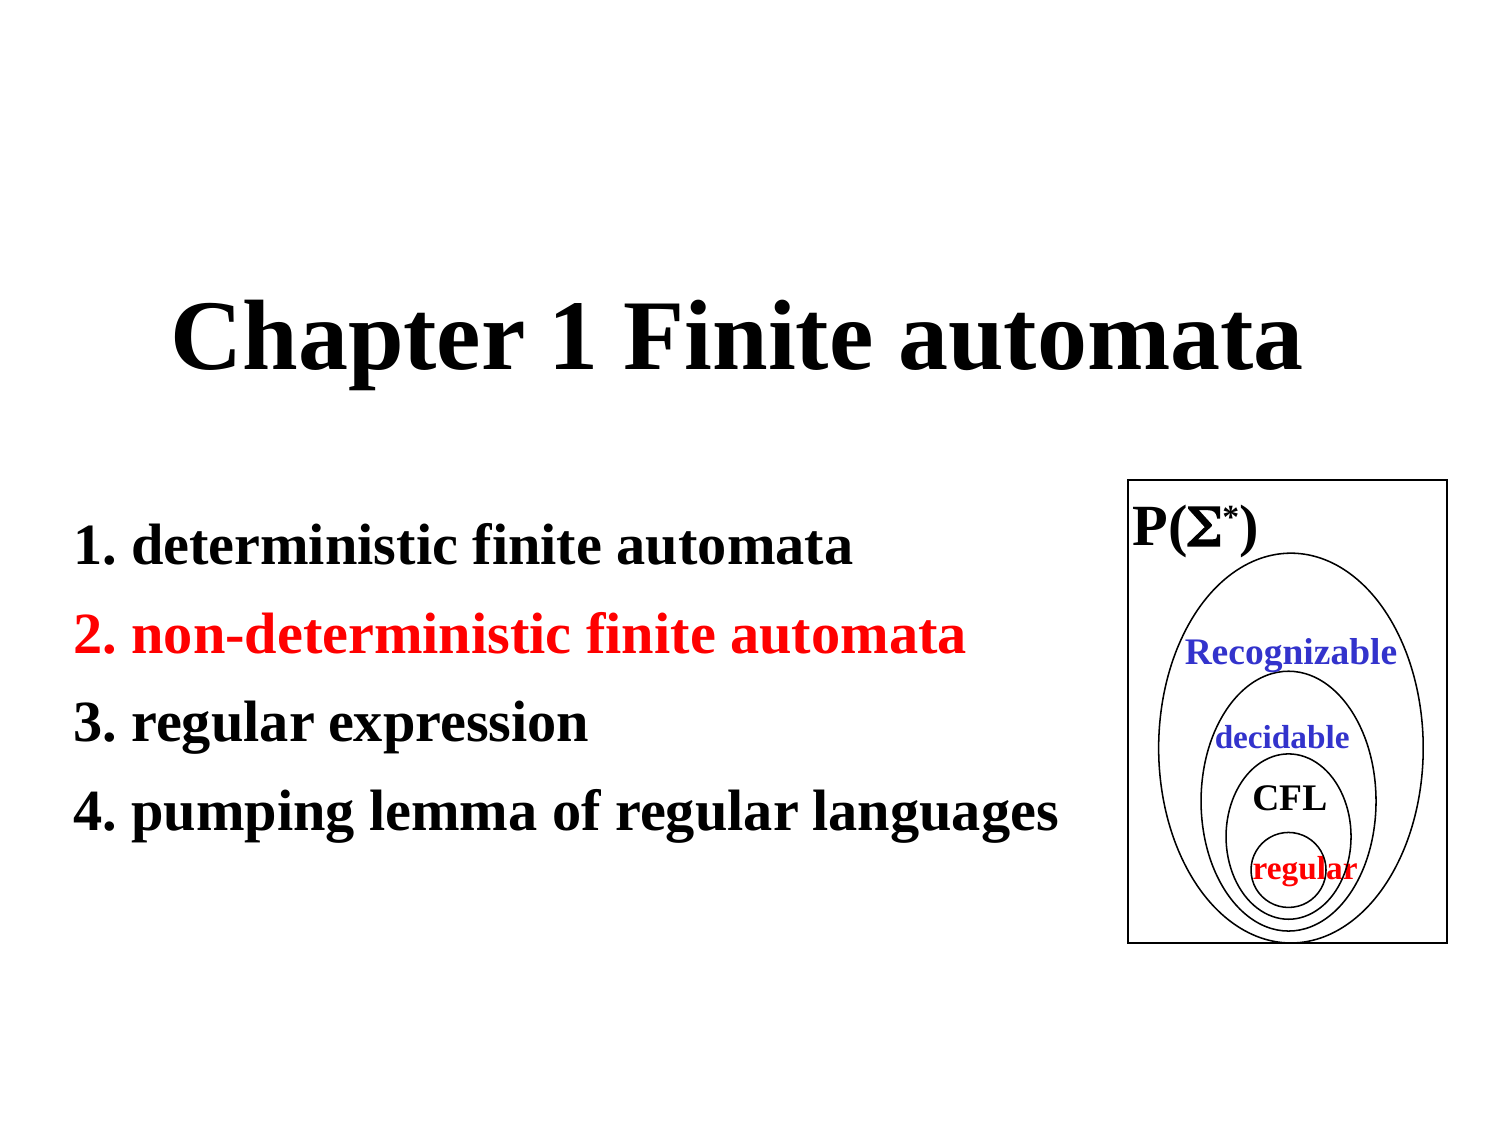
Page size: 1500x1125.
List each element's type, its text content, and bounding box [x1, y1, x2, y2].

title Chapter 1 Finite automata [0, 7, 1500, 653]
text_box 1. deterministic finite automata 2. non-deterministic finite automata 3. regular expression 4. pumping lemma of regular languages [58, 491, 1090, 850]
text_box P(*) [1118, 479, 1274, 565]
text_box [1128, 479, 1447, 943]
